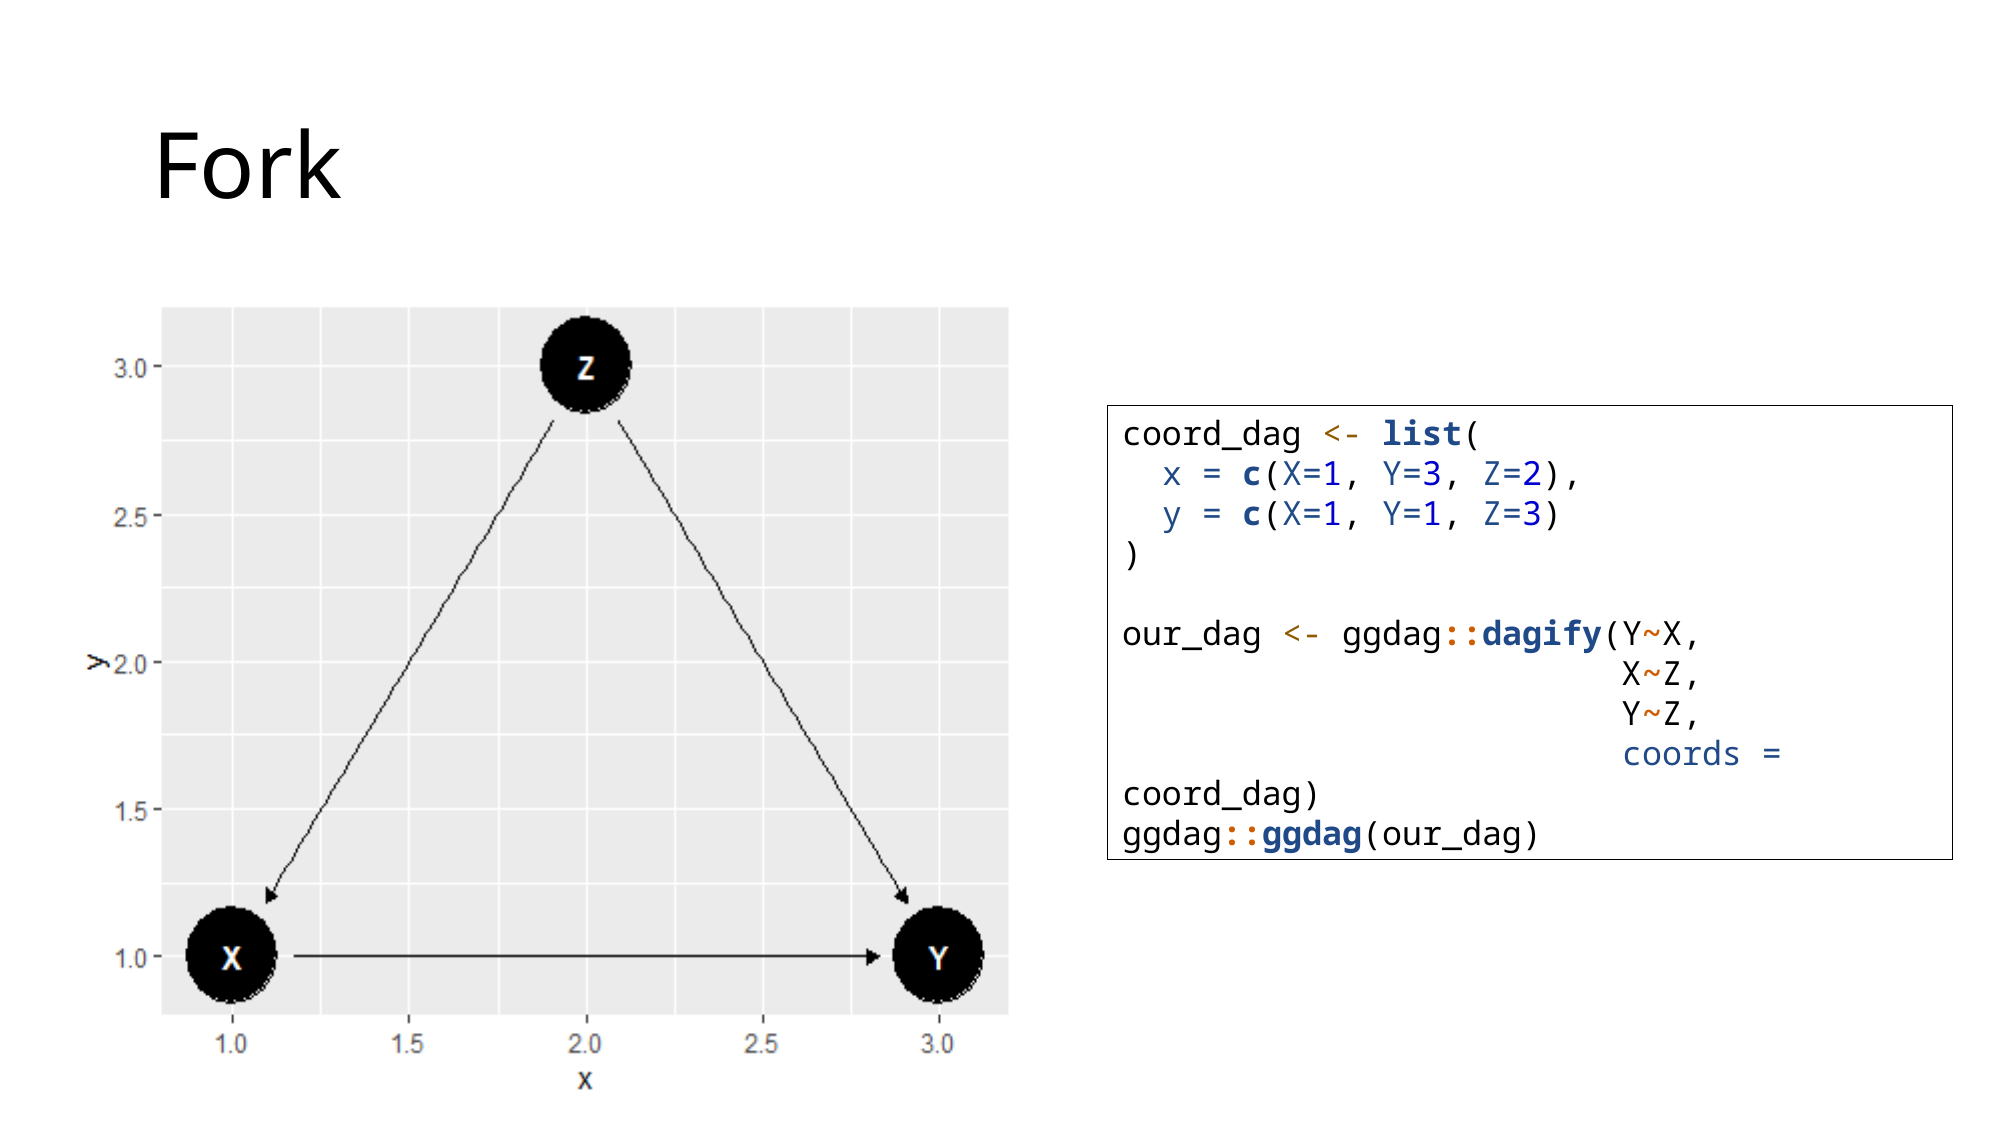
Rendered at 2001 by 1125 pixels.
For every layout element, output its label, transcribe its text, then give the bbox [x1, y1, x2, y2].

text_box coord_dag <- list( x = c(X=1, Y=3, Z=2), y = c(X=1, Y=1, Z=3) ) our_dag <- ggdag::dagify(Y~X, X~Z, Y~Z, coords = coord_dag) ggdag::ggdag(our_dag) [1107, 405, 1953, 860]
picture [64, 293, 1025, 1111]
title Fork [137, 59, 1863, 278]
